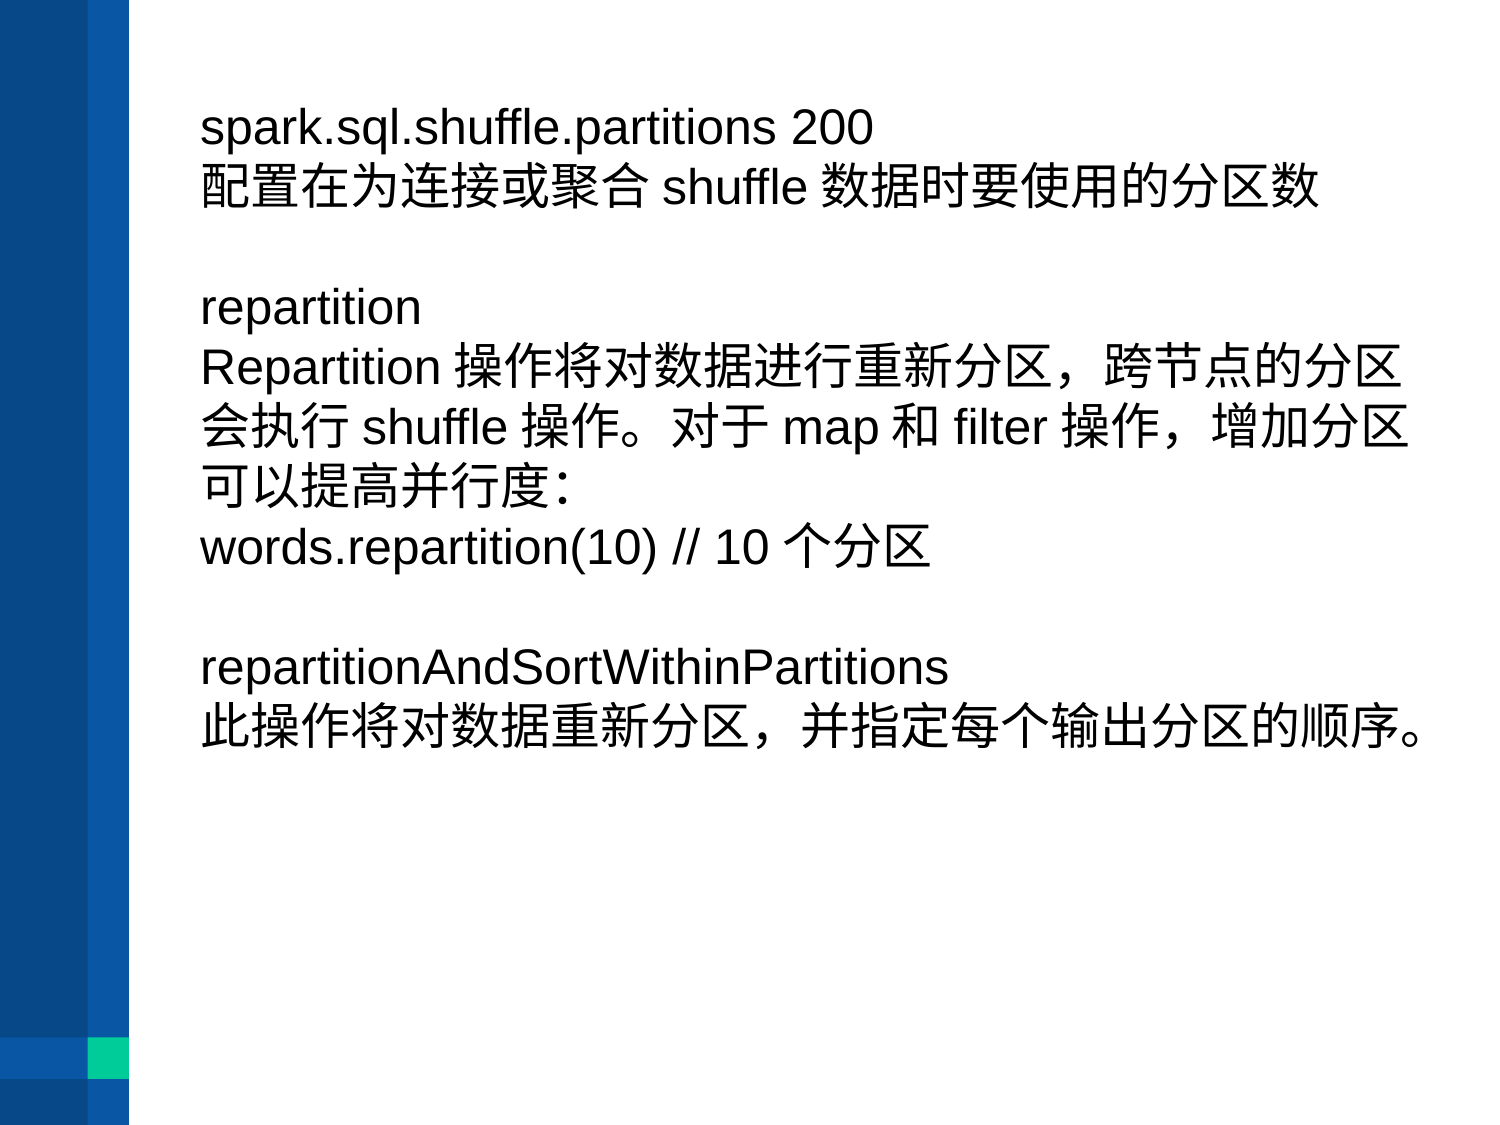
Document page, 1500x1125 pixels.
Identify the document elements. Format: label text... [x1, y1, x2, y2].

text_box spark.sql.shuffle.partitions 200 配置在为连接或聚合shuffle数据时要使用的分区数 repartition Repartition操作将对数据进行重新分区，跨节点的分区会执行shuffle操作。对于map和filter操作，增加分区可以提高并行度： words.repartition(10) // 10个分区 repartitionAndSortWithinPartitions 此操作将对数据重新分区，并指定每个输出分区的顺序。 [185, 87, 1459, 763]
